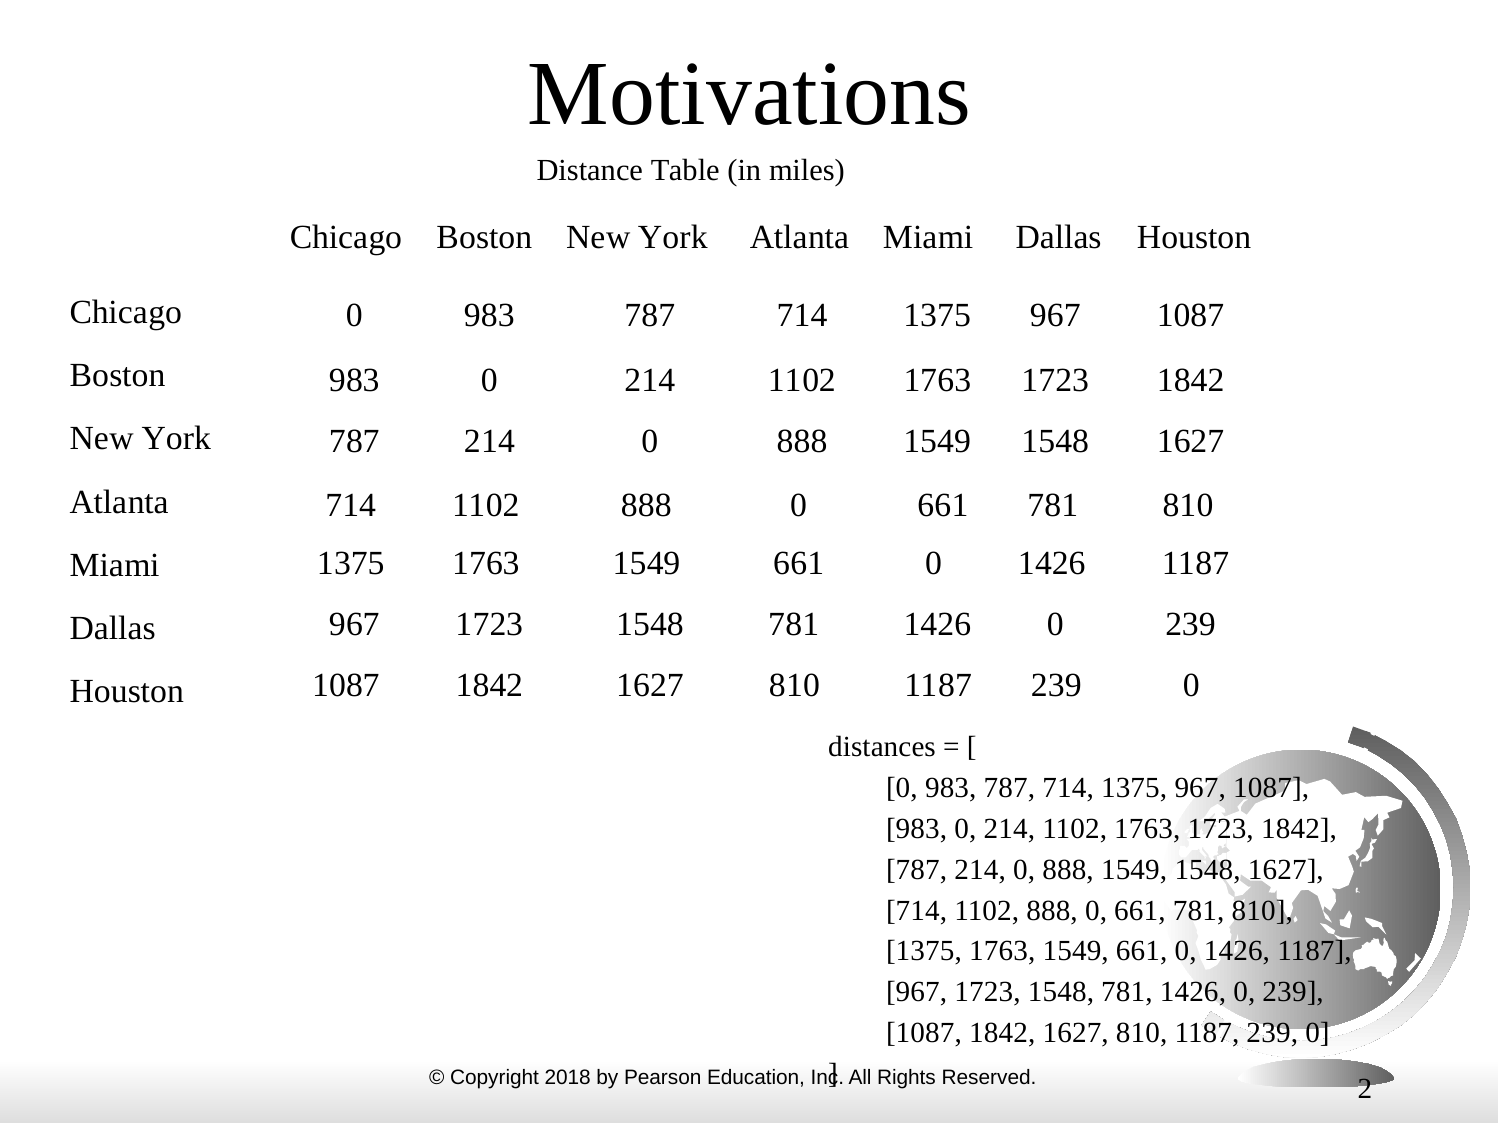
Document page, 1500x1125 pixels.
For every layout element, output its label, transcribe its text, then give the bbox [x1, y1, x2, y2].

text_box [37, 134, 1349, 734]
title Motivations [112, 0, 1388, 175]
list distances = [ [0, 983, 787, 714, 1375, 967, 1087], [983, 0, 214, 1102, 1763, 1723, 1842], [787, 214, 0, 888, 1549, 1548, 1627], [714, 1102, 888, 0, 661, 781, 810], [1375, 1763, 1549, 661, 0, 1426, 1187], [967, 1723, 1548, 781, 1426, 0, 239], [1087, 1842, 1627, 810, 1187, 239, 0] ] [813, 720, 1462, 1125]
